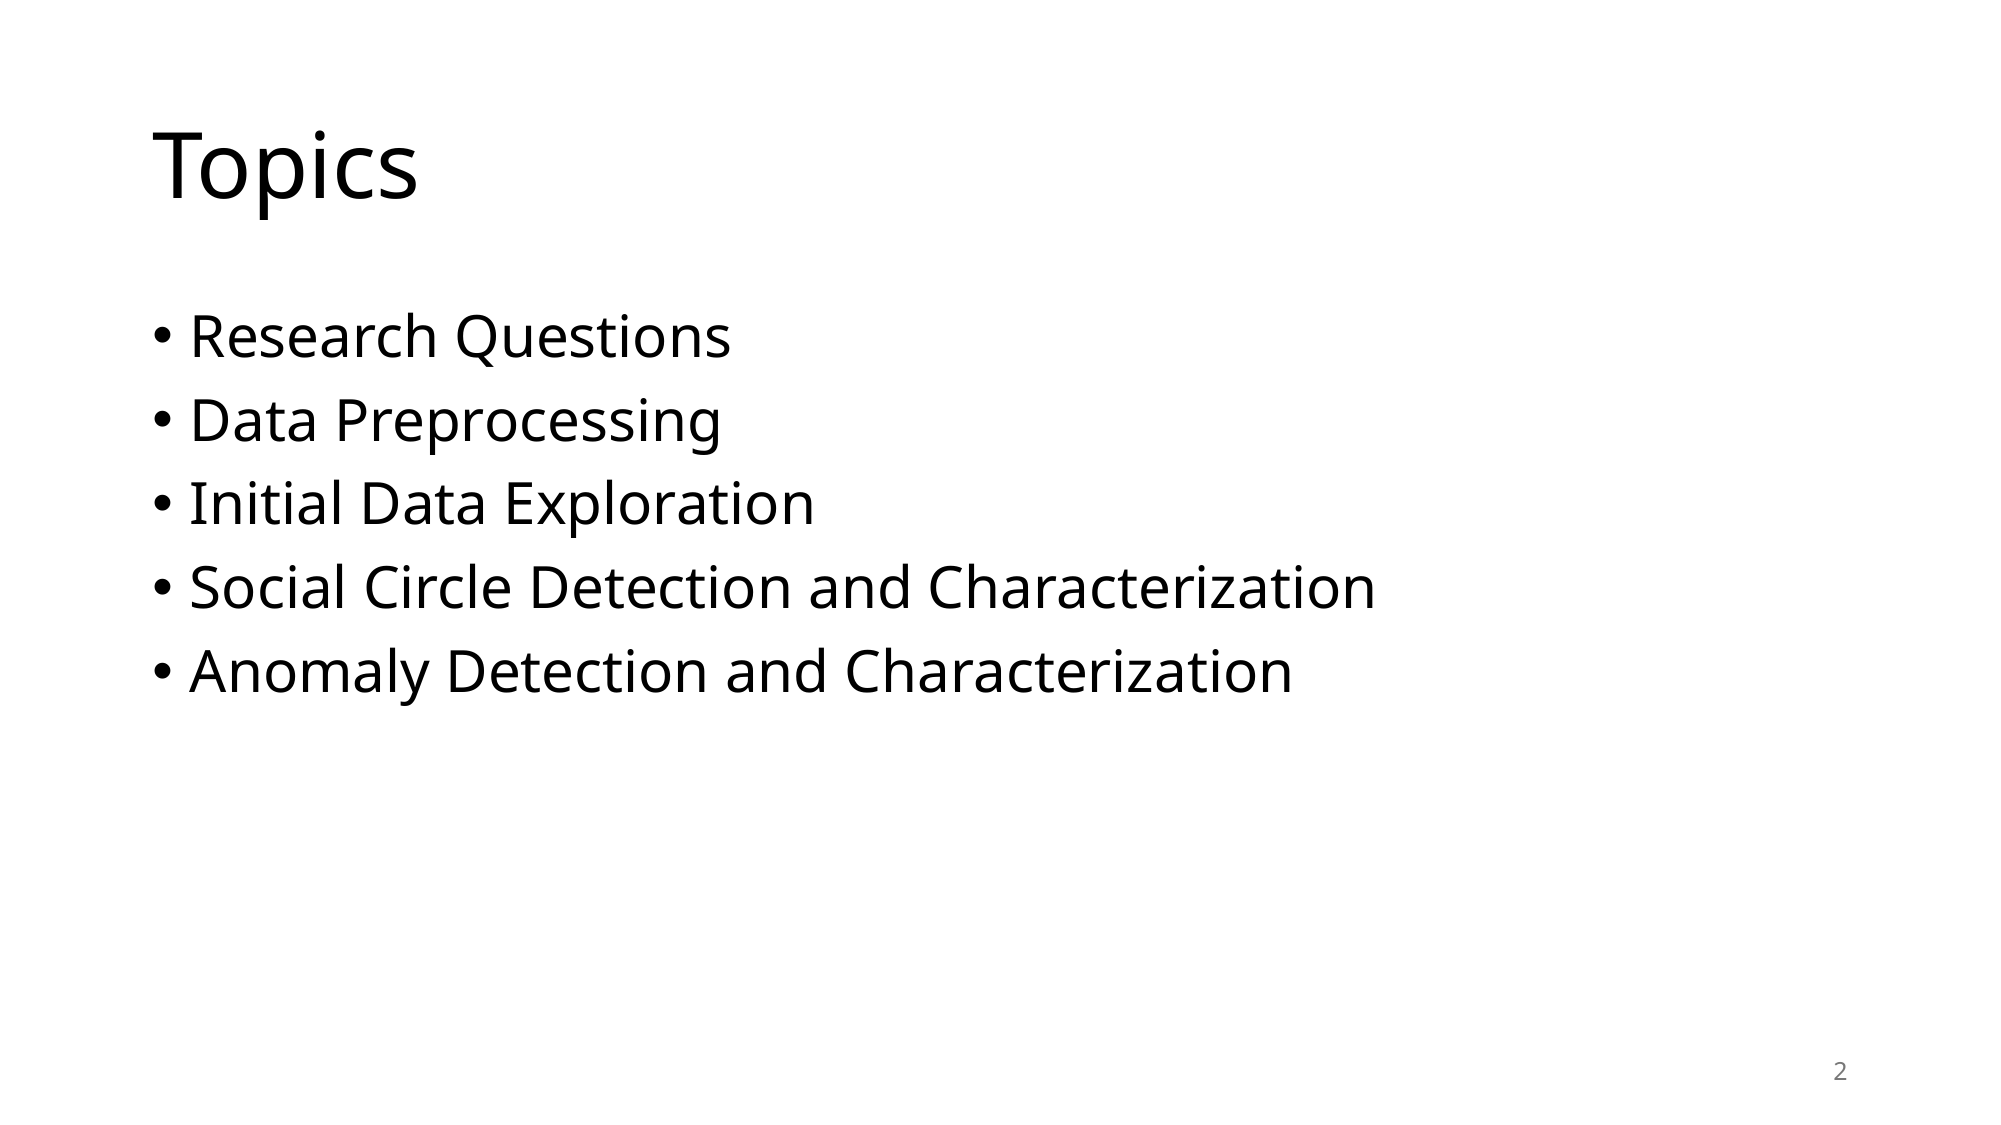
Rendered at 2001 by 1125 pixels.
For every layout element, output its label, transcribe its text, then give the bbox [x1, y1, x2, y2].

slide_number 2 [1412, 1042, 1863, 1103]
title Topics [137, 59, 1863, 278]
list Research Questions Data Preprocessing Initial Data Exploration Social Circle Detection and Characterization Anomaly Detection and Characterization [137, 299, 1863, 1014]
